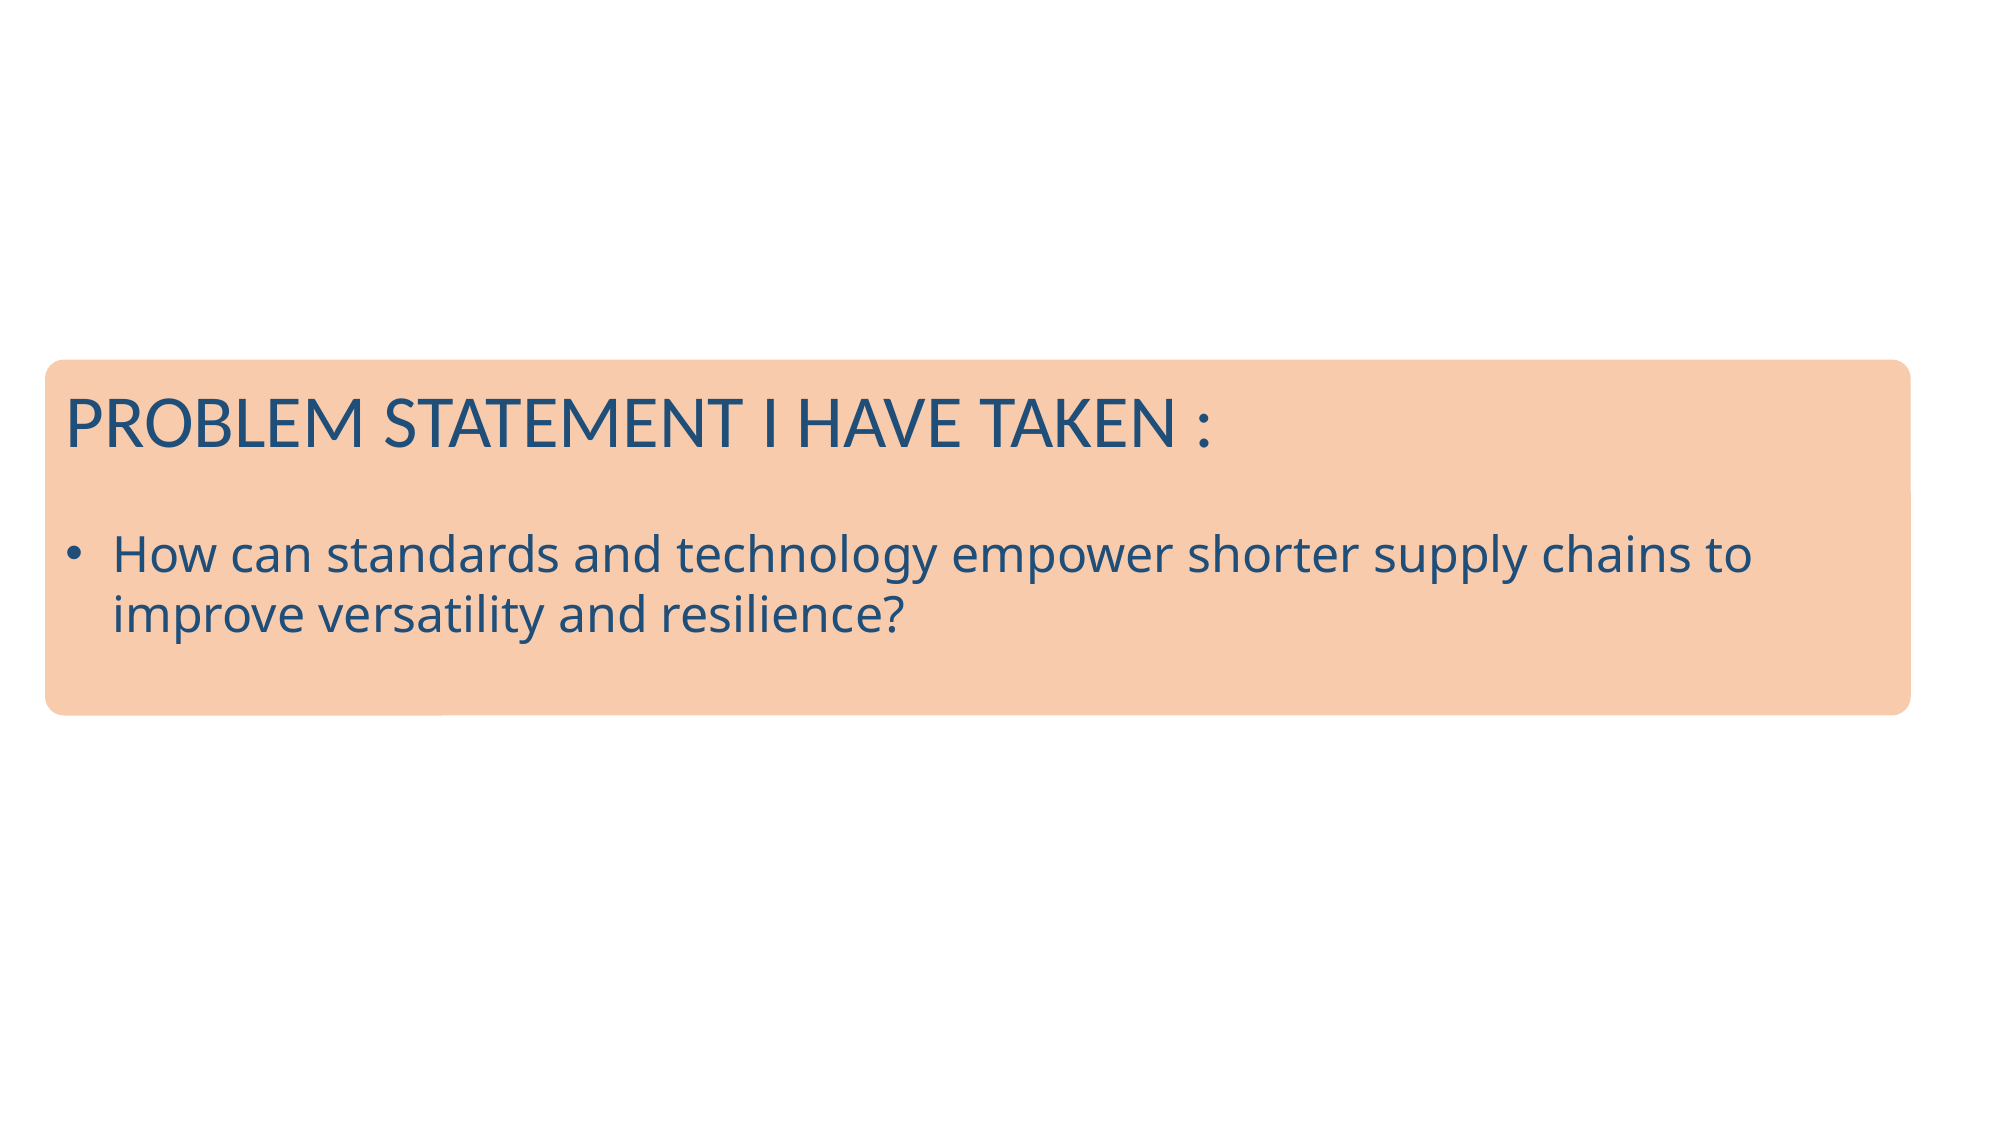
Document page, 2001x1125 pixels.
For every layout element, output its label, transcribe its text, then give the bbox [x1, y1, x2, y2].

text_box PROBLEM STATEMENT I HAVE TAKEN : How can standards and technology empower shorter supply chains to improve versatility and resilience? [45, 359, 1911, 716]
